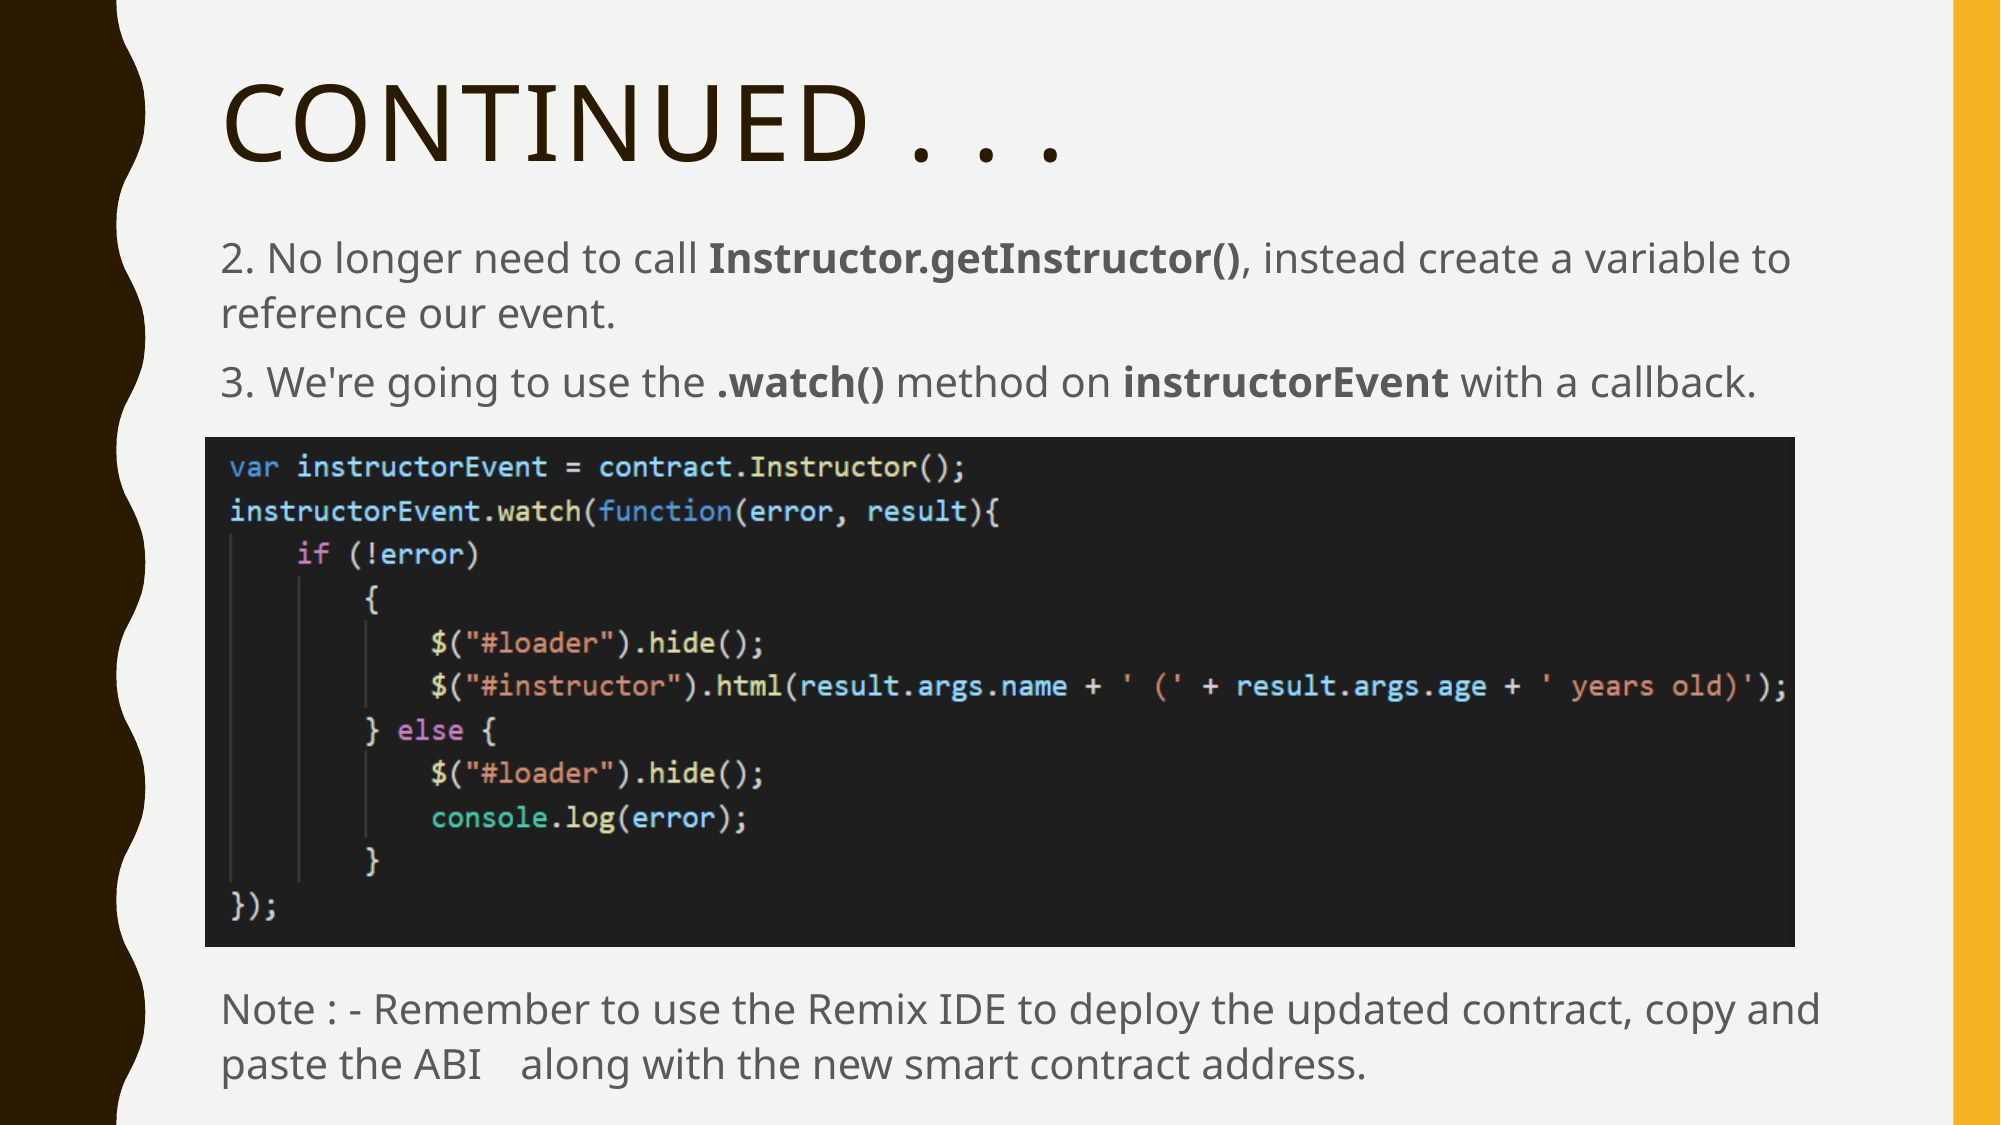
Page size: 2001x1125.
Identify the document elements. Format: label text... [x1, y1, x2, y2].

title Continued . . . [205, 62, 1875, 218]
list 2. No longer need to call Instructor.getInstructor(), instead create a variable to reference our event. 3. We're going to use the .watch() method on instructorEvent with a callback. Note : - Remember to use the Remix IDE to deploy the updated contract, copy and paste the ABI along with the new smart contract address. [205, 218, 1927, 1125]
picture [205, 437, 1795, 947]
